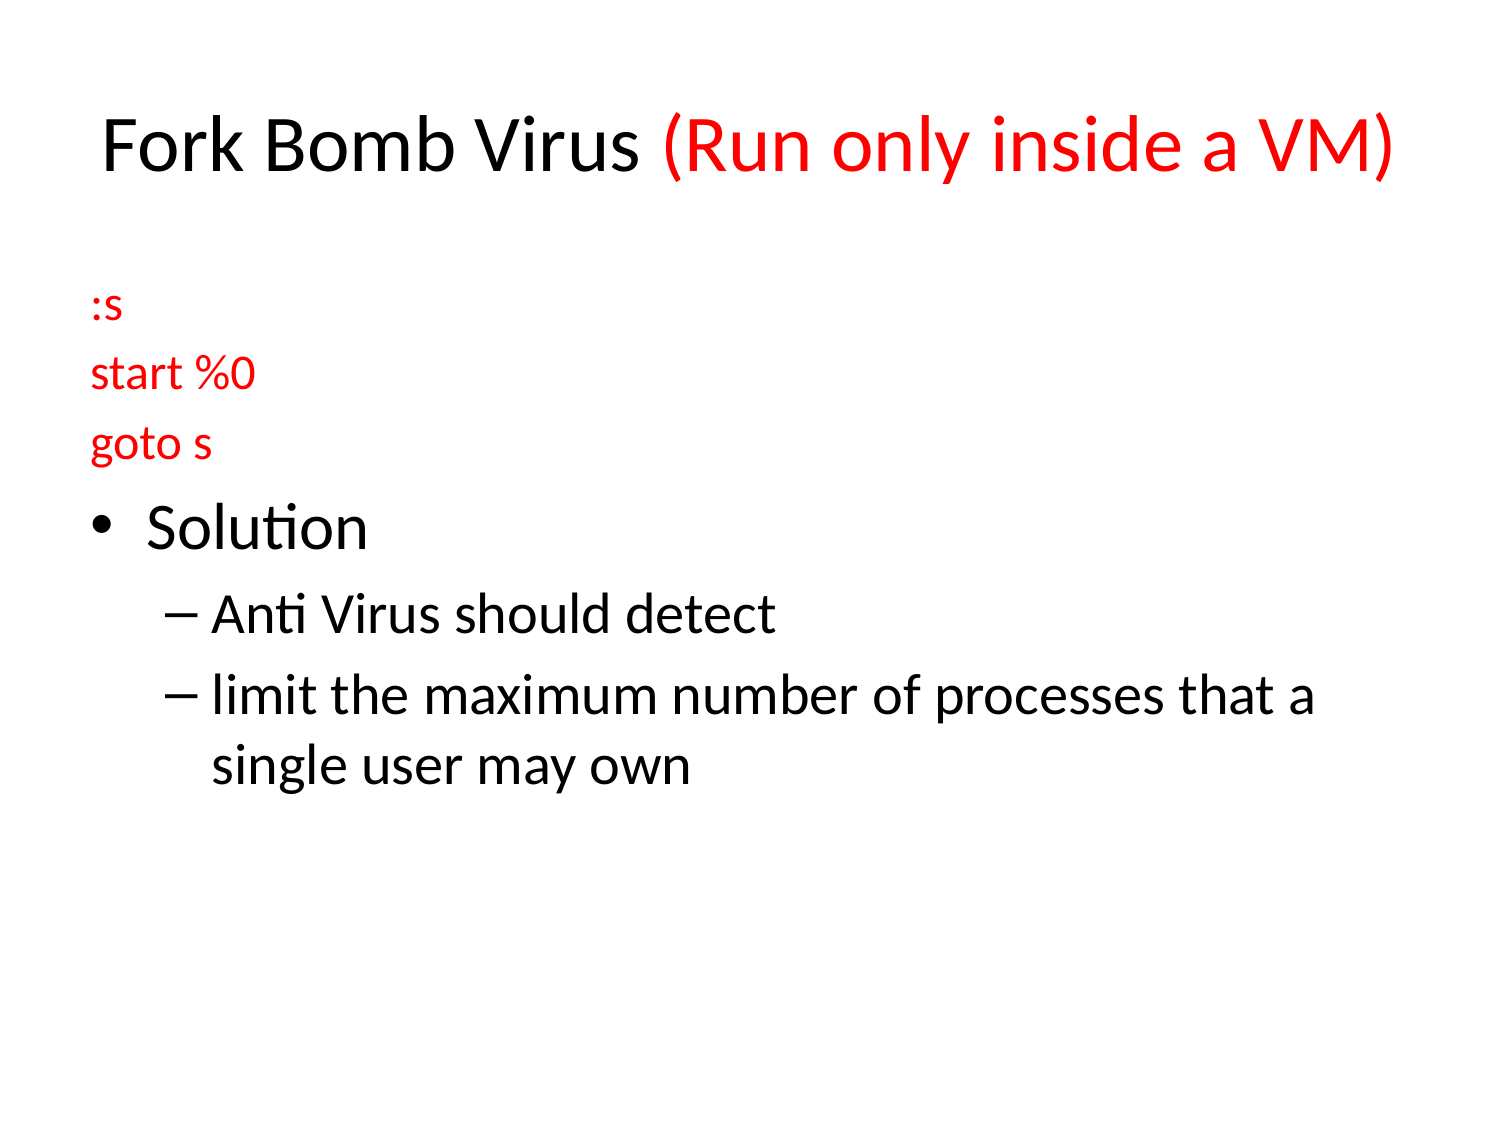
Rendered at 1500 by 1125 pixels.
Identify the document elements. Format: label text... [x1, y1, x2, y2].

list :s start %0 goto s Solution Anti Virus should detect limit the maximum number of processes that a single user may own [75, 262, 1425, 1005]
title Fork Bomb Virus (Run only inside a VM) [75, 45, 1425, 233]
